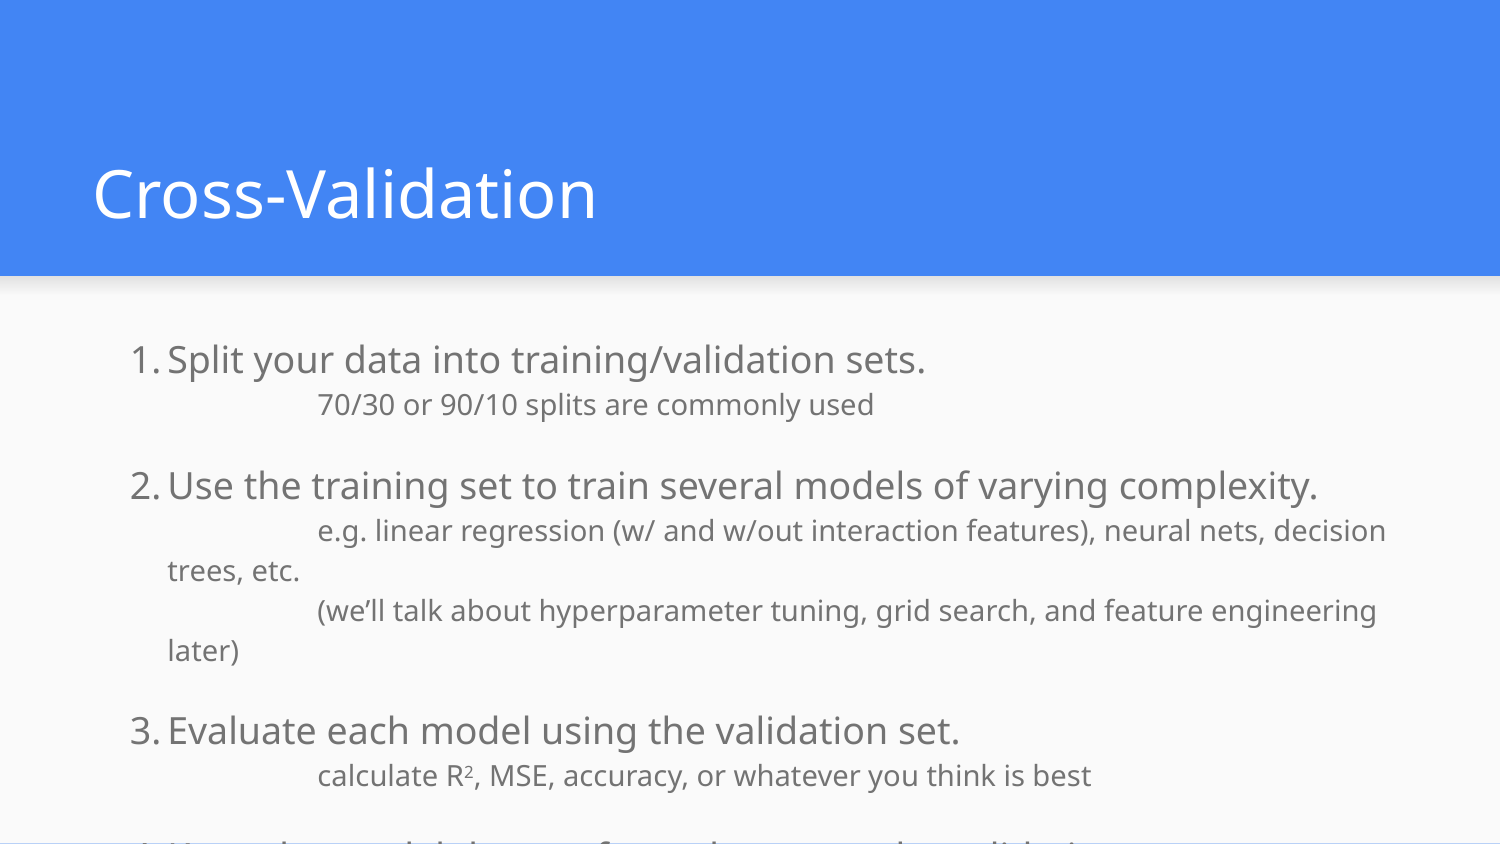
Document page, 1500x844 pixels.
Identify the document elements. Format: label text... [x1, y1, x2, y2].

title Cross-Validation [77, 121, 1427, 248]
list Split your data into training/validation sets. 70/30 or 90/10 splits are commonly used Use the training set to train several models of varying complexity. e.g. linear regression (w/ and w/out interaction features), neural nets, decision trees, etc. (we’ll talk about hyperparameter tuning, grid search, and feature engineering later) Evaluate each model using the validation set. calculate R2, MSE, accuracy, or whatever you think is best Keep the model that performs best over the validation set. [77, 314, 1427, 817]
